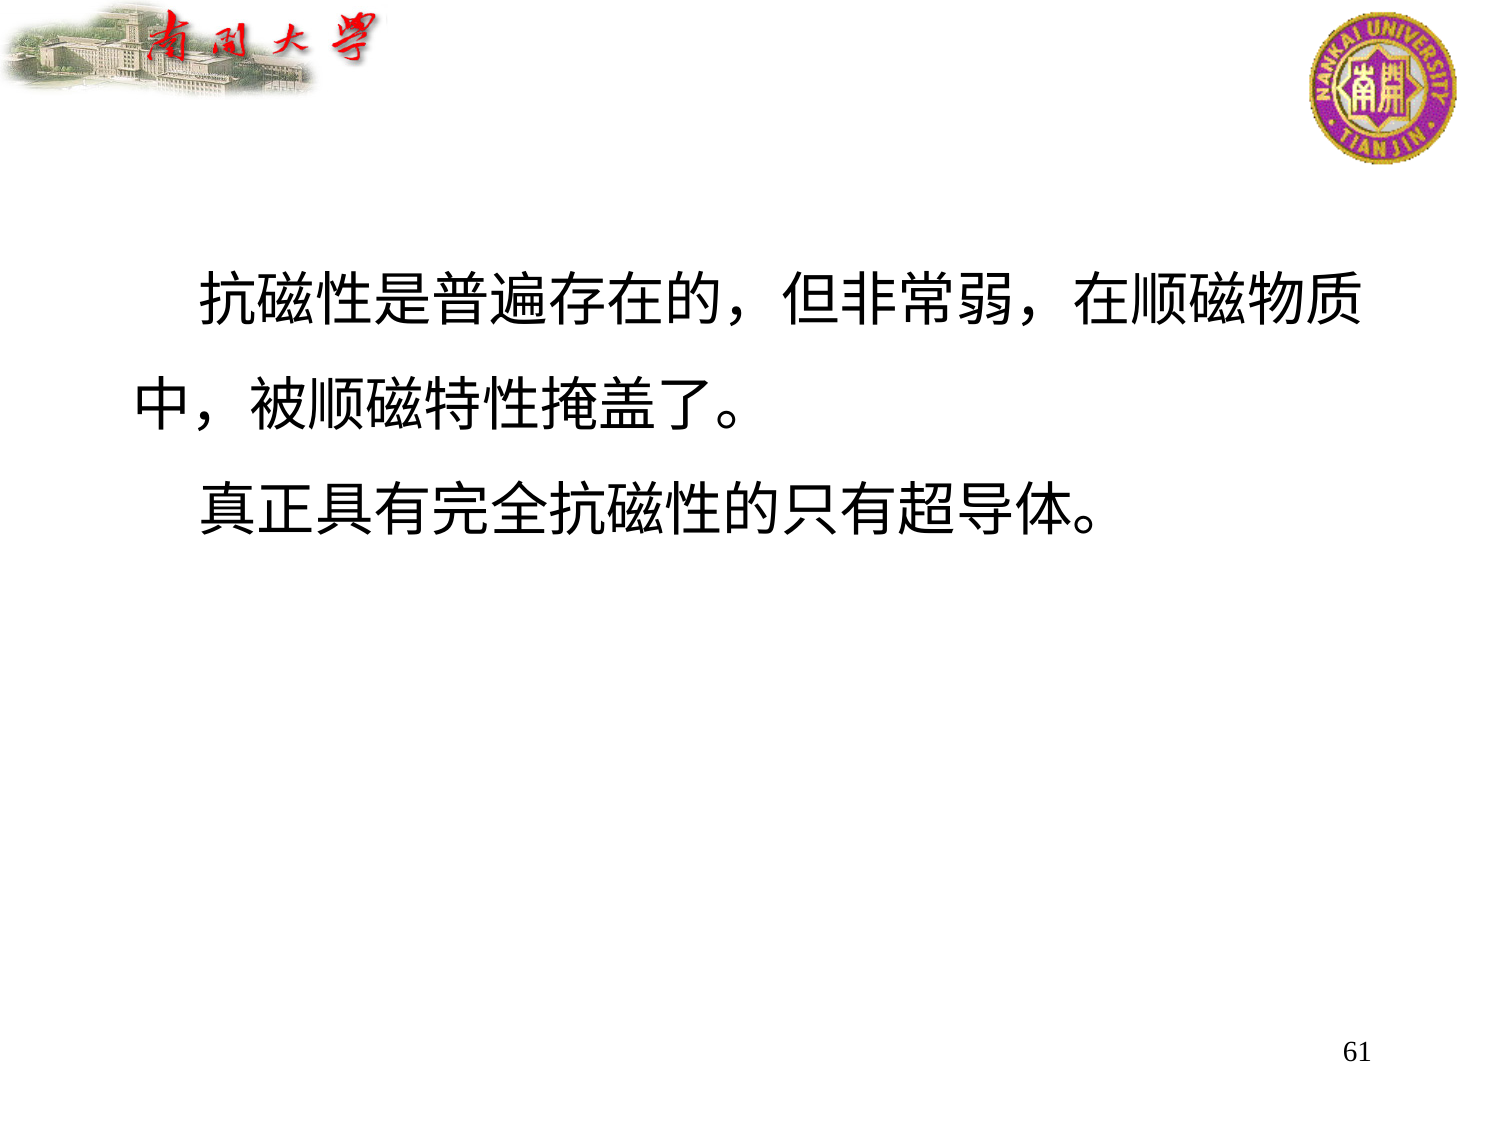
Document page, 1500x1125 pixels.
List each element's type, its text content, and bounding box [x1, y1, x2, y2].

text_box 抗磁性是普遍存在的，但非常弱，在顺磁物质中，被顺磁特性掩盖了。 真正具有完全抗磁性的只有超导体。 [117, 219, 1418, 550]
picture [0, 0, 388, 100]
picture [1262, 0, 1500, 178]
slide_number 61 [1074, 1024, 1388, 1101]
